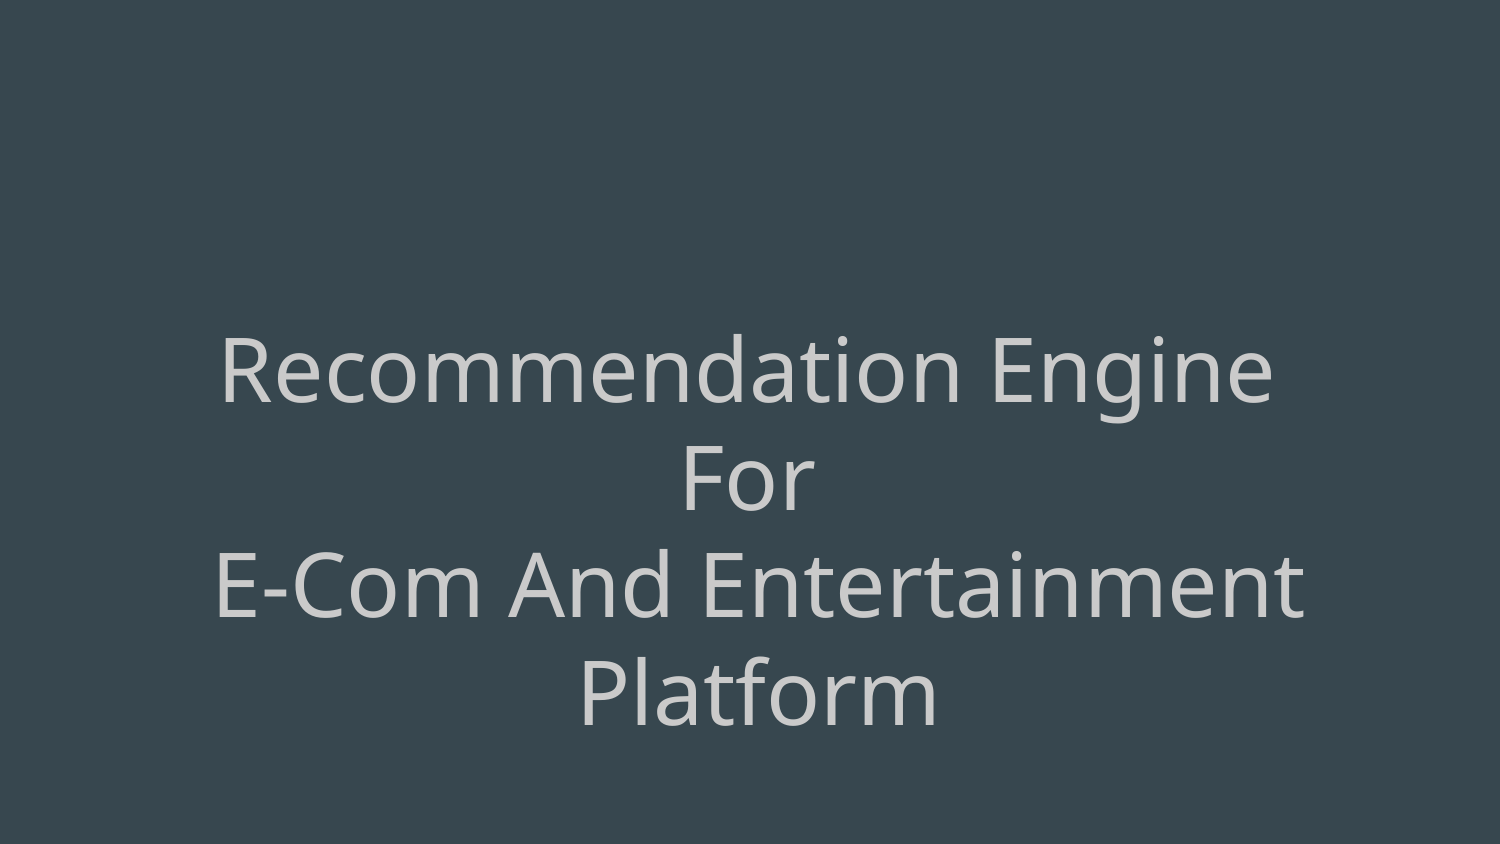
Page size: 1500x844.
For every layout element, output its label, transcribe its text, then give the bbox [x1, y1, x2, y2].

text_box Recommendation Engine For E-Com And Entertainment Platform [8, 298, 1500, 758]
